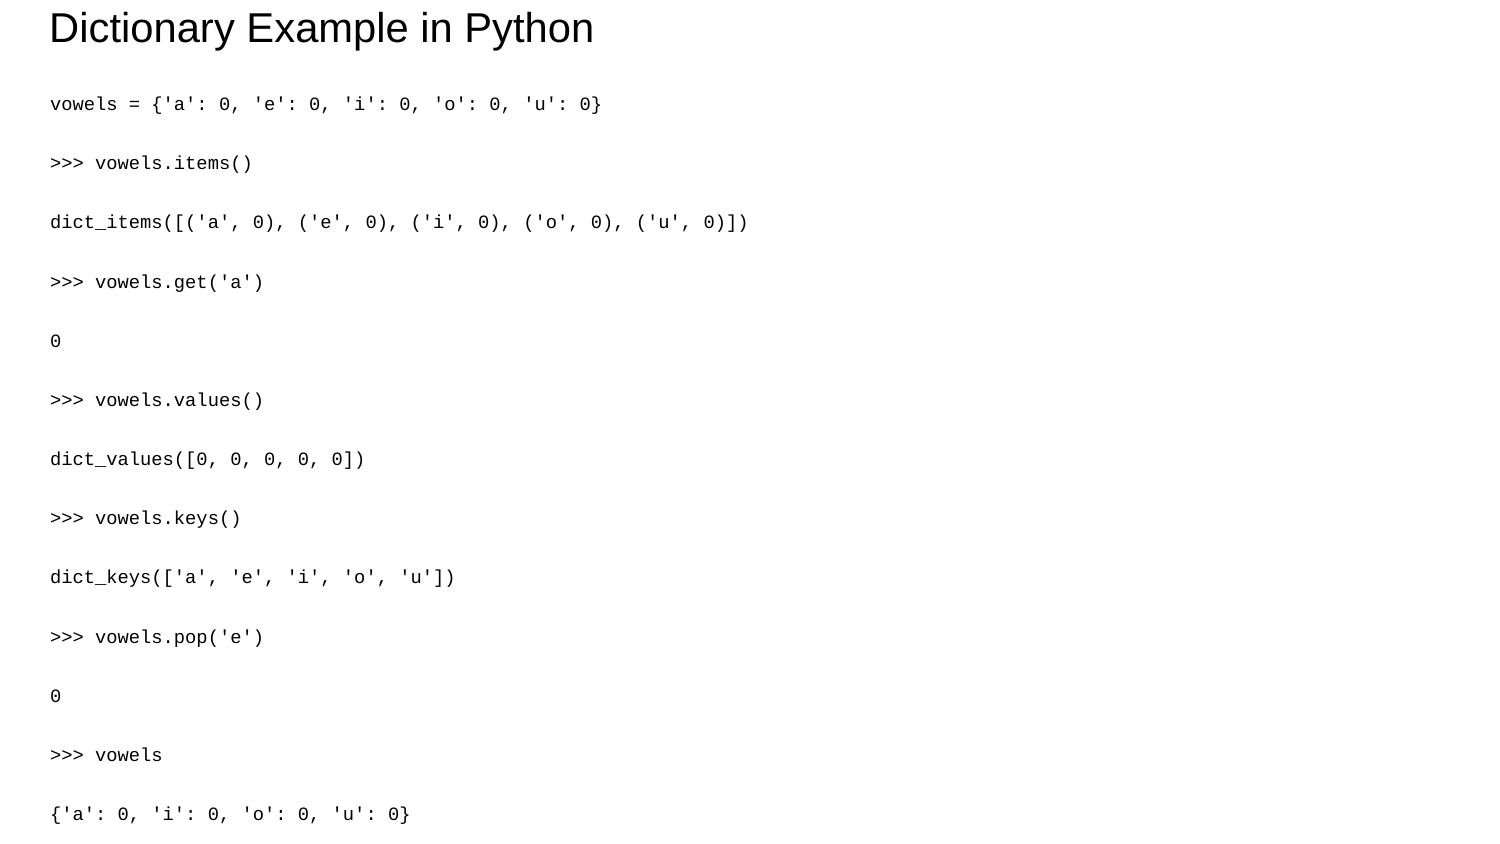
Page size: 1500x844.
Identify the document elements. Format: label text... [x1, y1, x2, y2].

title Dictionary Example in Python [34, 0, 1427, 57]
list vowels = {'a': 0, 'e': 0, 'i': 0, 'o': 0, 'u': 0} >>> vowels.items() dict_items([('a', 0), ('e', 0), ('i', 0), ('o', 0), ('u', 0)]) >>> vowels.get('a') 0 >>> vowels.values() dict_values([0, 0, 0, 0, 0]) >>> vowels.keys() dict_keys(['a', 'e', 'i', 'o', 'u']) >>> vowels.pop('e') 0 >>> vowels {'a': 0, 'i': 0, 'o': 0, 'u': 0} [34, 73, 1466, 835]
